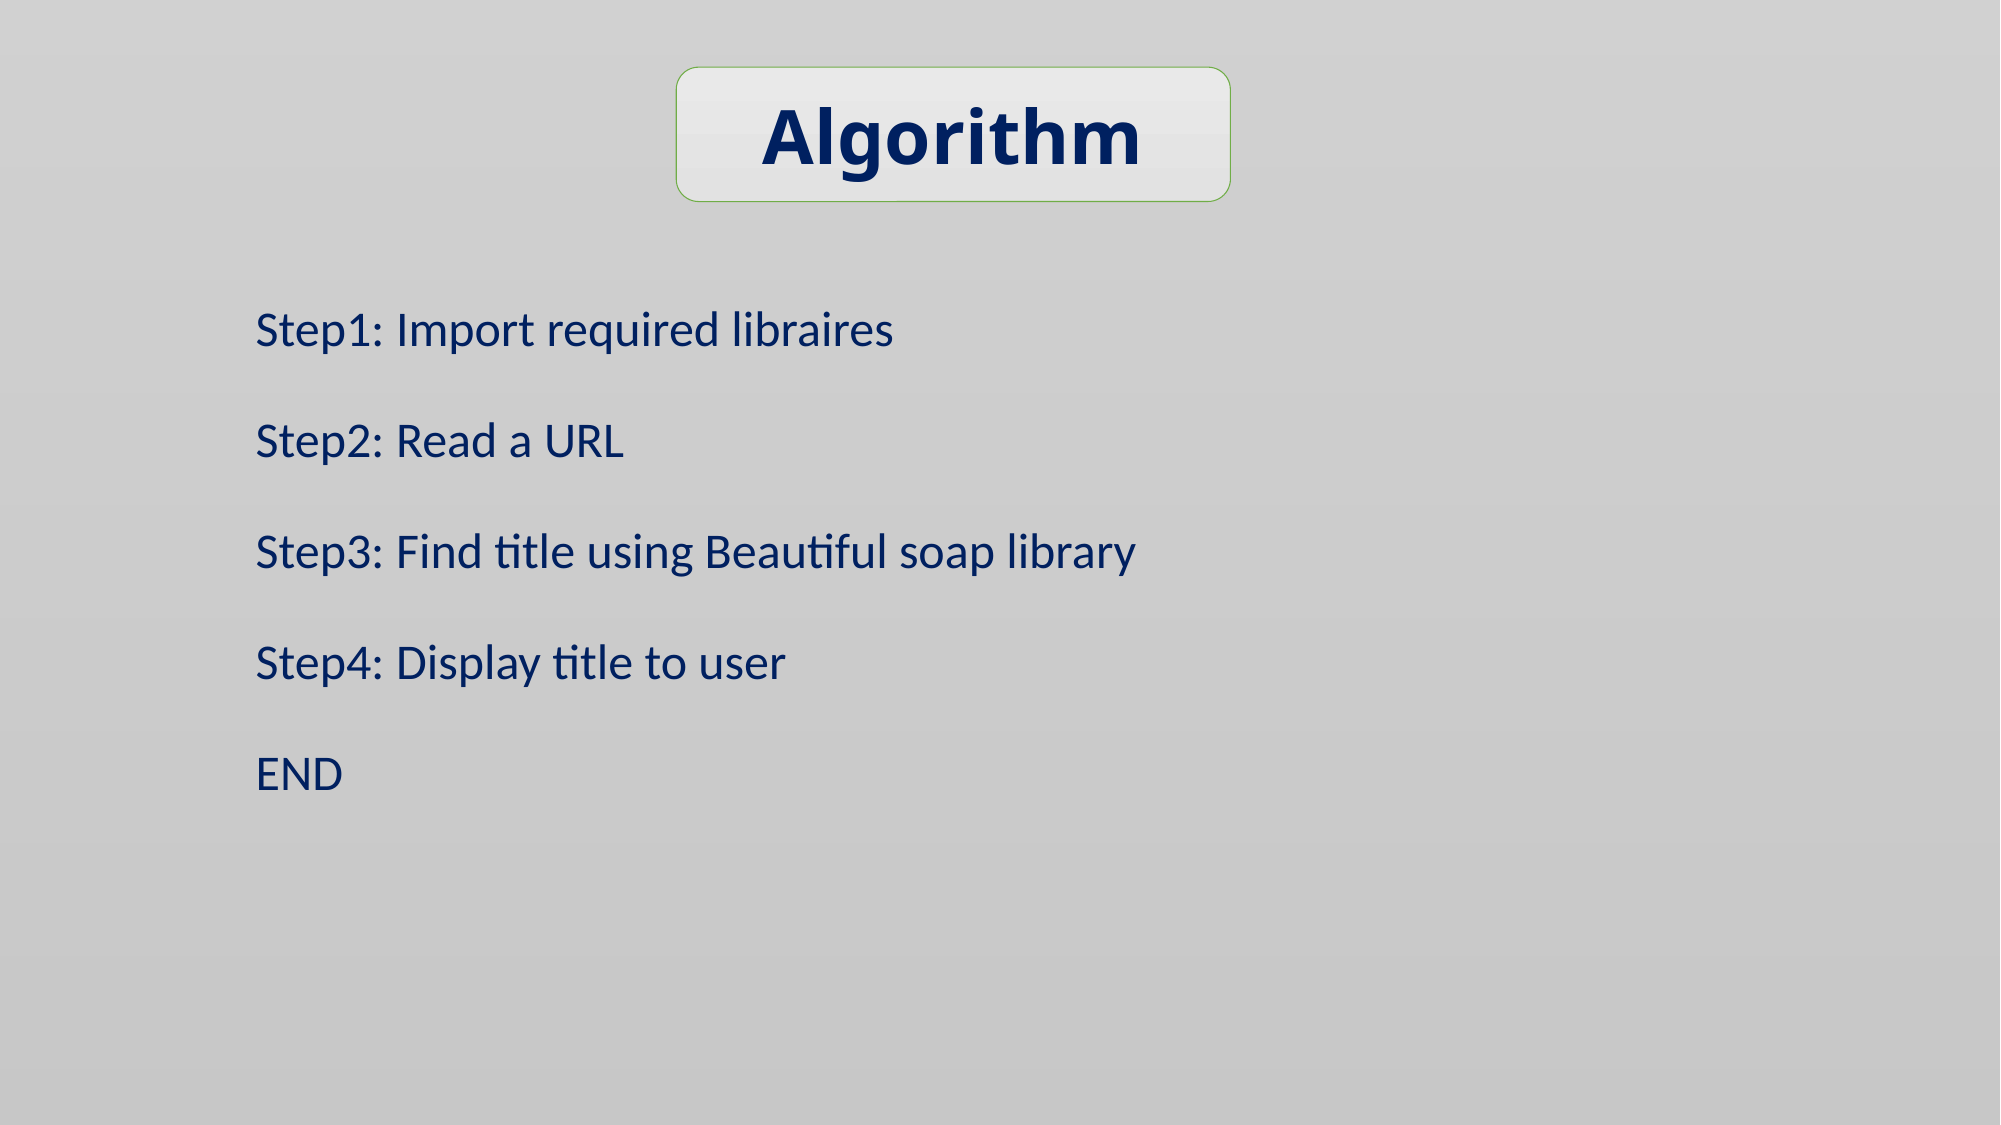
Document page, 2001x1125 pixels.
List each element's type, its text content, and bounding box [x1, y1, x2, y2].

text_box Algorithm [675, 66, 1231, 203]
subtitle Step1: Import required libraires Step2: Read a URL Step3: Find title using Beautiful soap library Step4: Display title to user END [240, 259, 1741, 1041]
